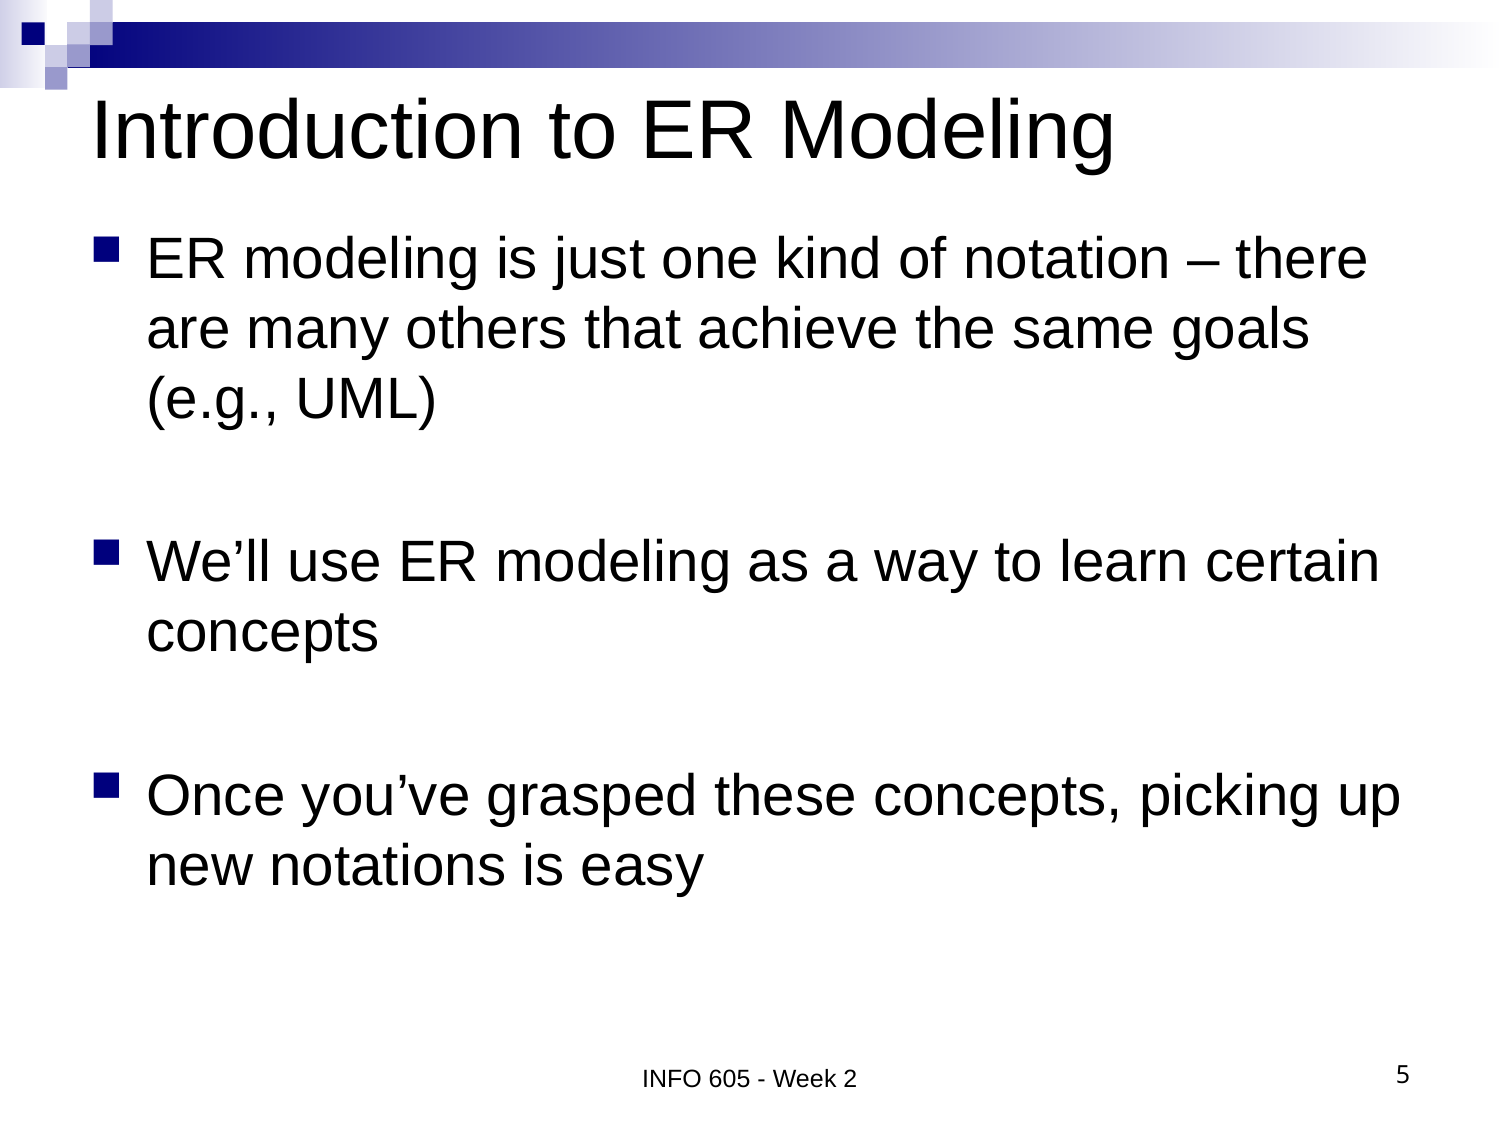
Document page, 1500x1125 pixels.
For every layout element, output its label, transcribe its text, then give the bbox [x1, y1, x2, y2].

slide_number 5 [1074, 1025, 1425, 1100]
title Introduction to ER Modeling [75, 75, 1425, 175]
list ER modeling is just one kind of notation – there are many others that achieve the same goals (e.g., UML) We’ll use ER modeling as a way to learn certain concepts Once you’ve grasped these concepts, picking up new notations is easy [75, 212, 1425, 963]
footer INFO 605 - Week 2 [512, 1025, 988, 1100]
